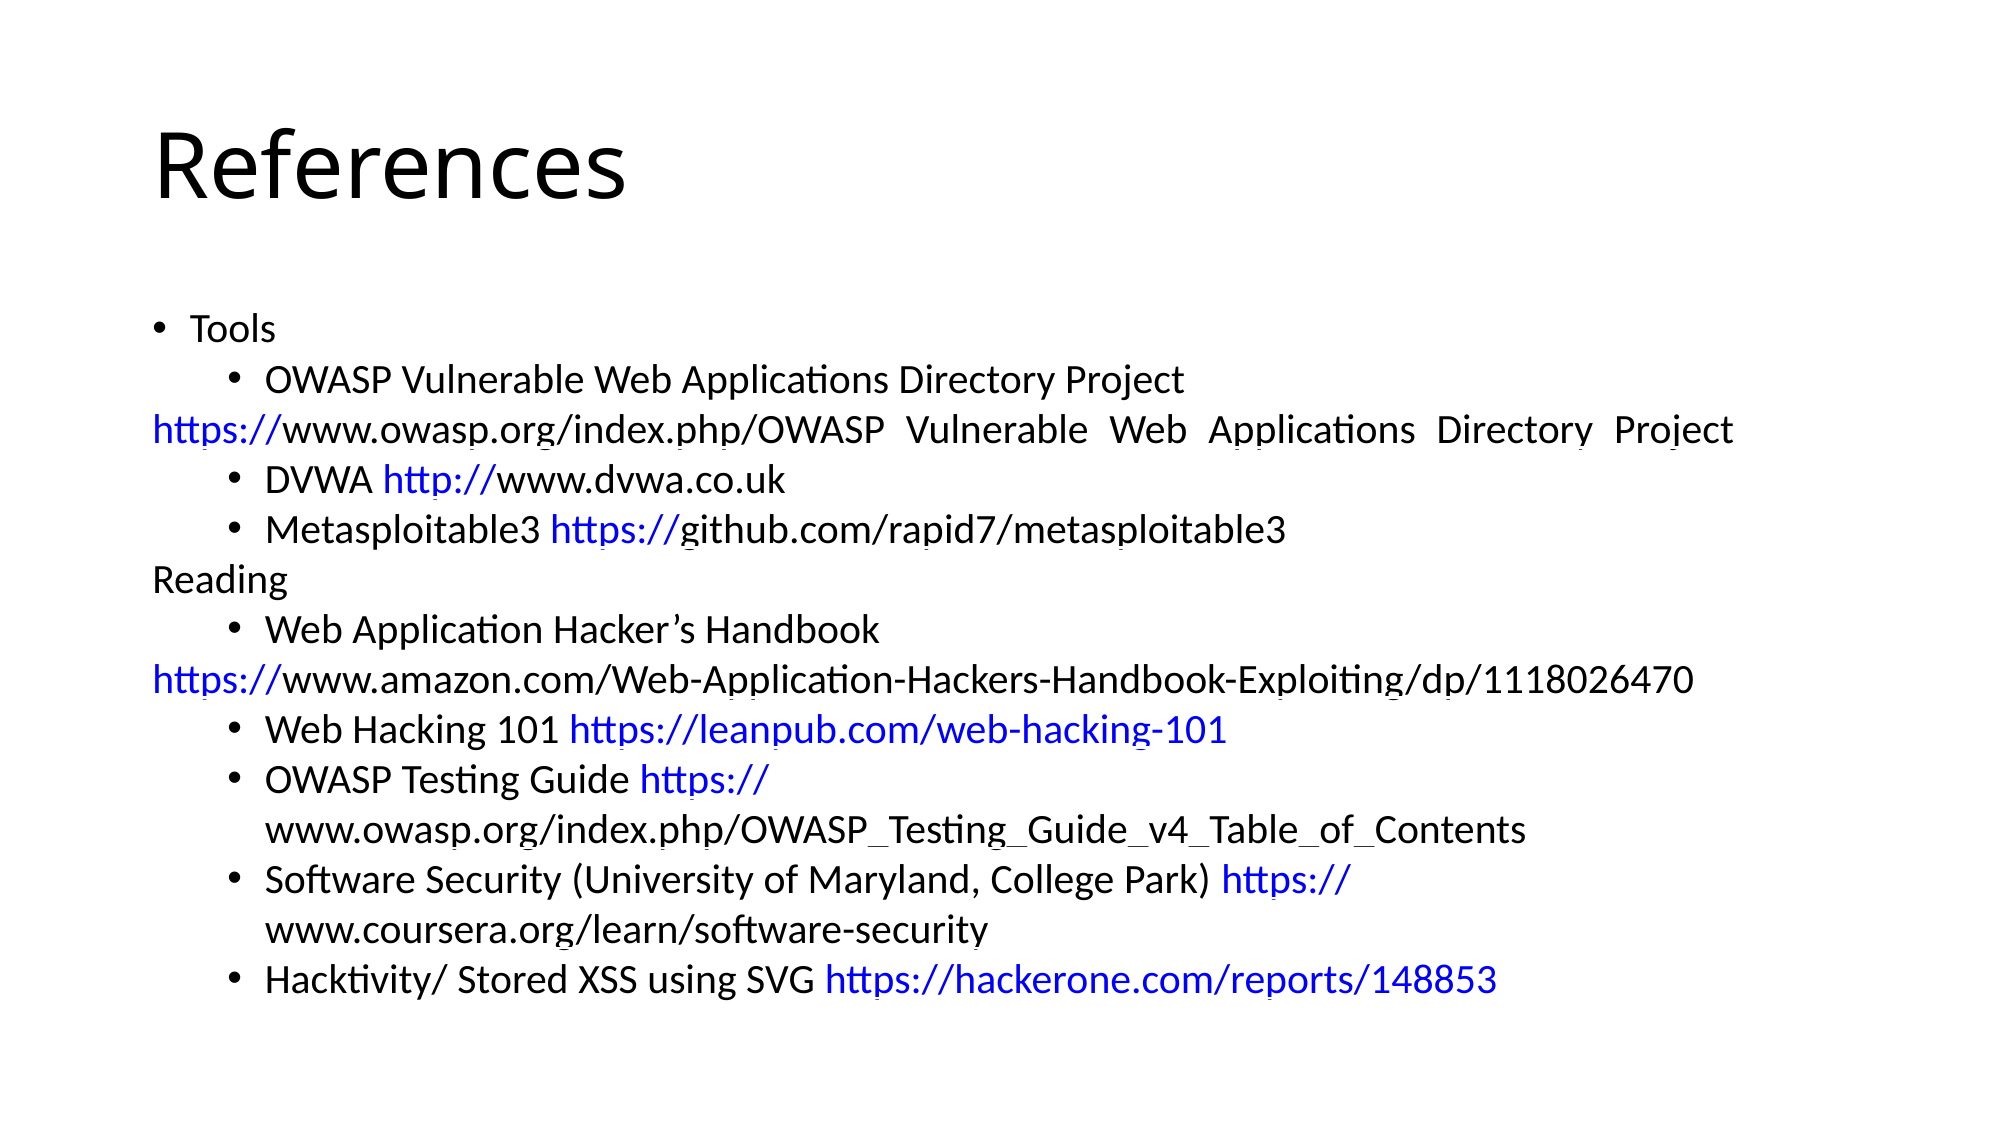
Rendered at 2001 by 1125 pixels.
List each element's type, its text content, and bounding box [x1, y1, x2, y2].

text_box Tools OWASP Vulnerable Web Applications Directory Project https://www.owasp.org/index.php/OWASP_Vulnerable_Web_Applications_Directory_Project DVWA http://www.dvwa.co.uk Metasploitable3 https://github.com/rapid7/metasploitable3 Reading Web Application Hacker’s Handbook https://www.amazon.com/Web-Application-Hackers-Handbook-Exploiting/dp/1118026470 Web Hacking 101 https://leanpub.com/web-hacking-101 OWASP Testing Guide https://www.owasp.org/index.php/OWASP_Testing_Guide_v4_Table_of_Contents Software Security (University of Maryland, College Park) https://www.coursera.org/learn/software-security Hacktivity/ Stored XSS using SVG https://hackerone.com/reports/148853 [137, 299, 1863, 1013]
text_box References [137, 59, 1863, 278]
